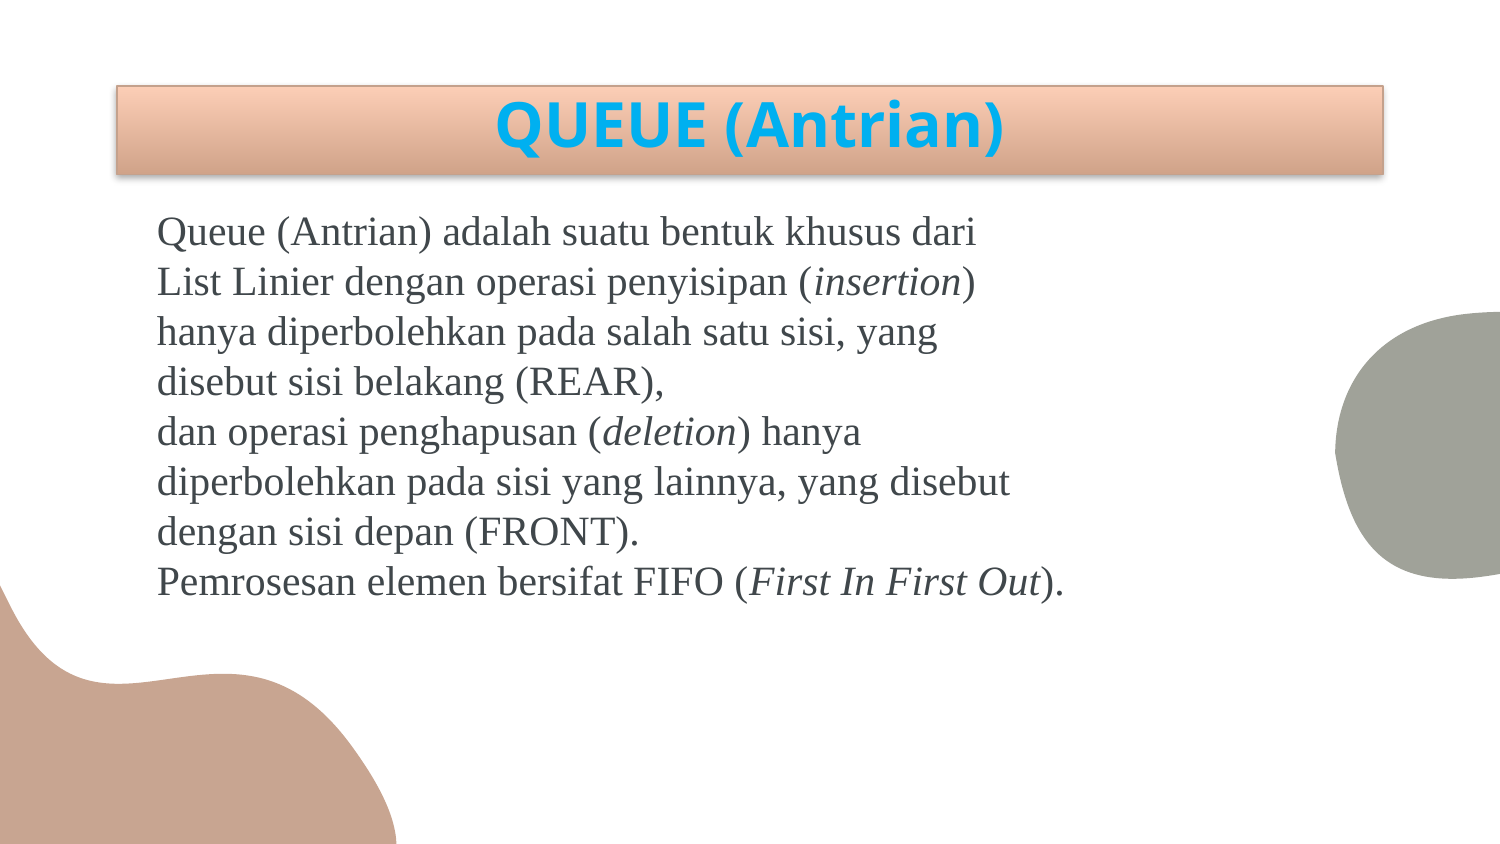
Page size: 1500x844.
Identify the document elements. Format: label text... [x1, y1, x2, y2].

title QUEUE (Antrian) [116, 85, 1384, 175]
list Queue (Antrian) adalah suatu bentuk khusus dari List Linier dengan operasi penyisipan (insertion) hanya diperbolehkan pada salah satu sisi, yang disebut sisi belakang (REAR), dan operasi penghapusan (deletion) hanya diperbolehkan pada sisi yang lainnya, yang disebut dengan sisi depan (FRONT). Pemrosesan elemen bersifat FIFO (First In First Out). [116, 189, 1383, 750]
